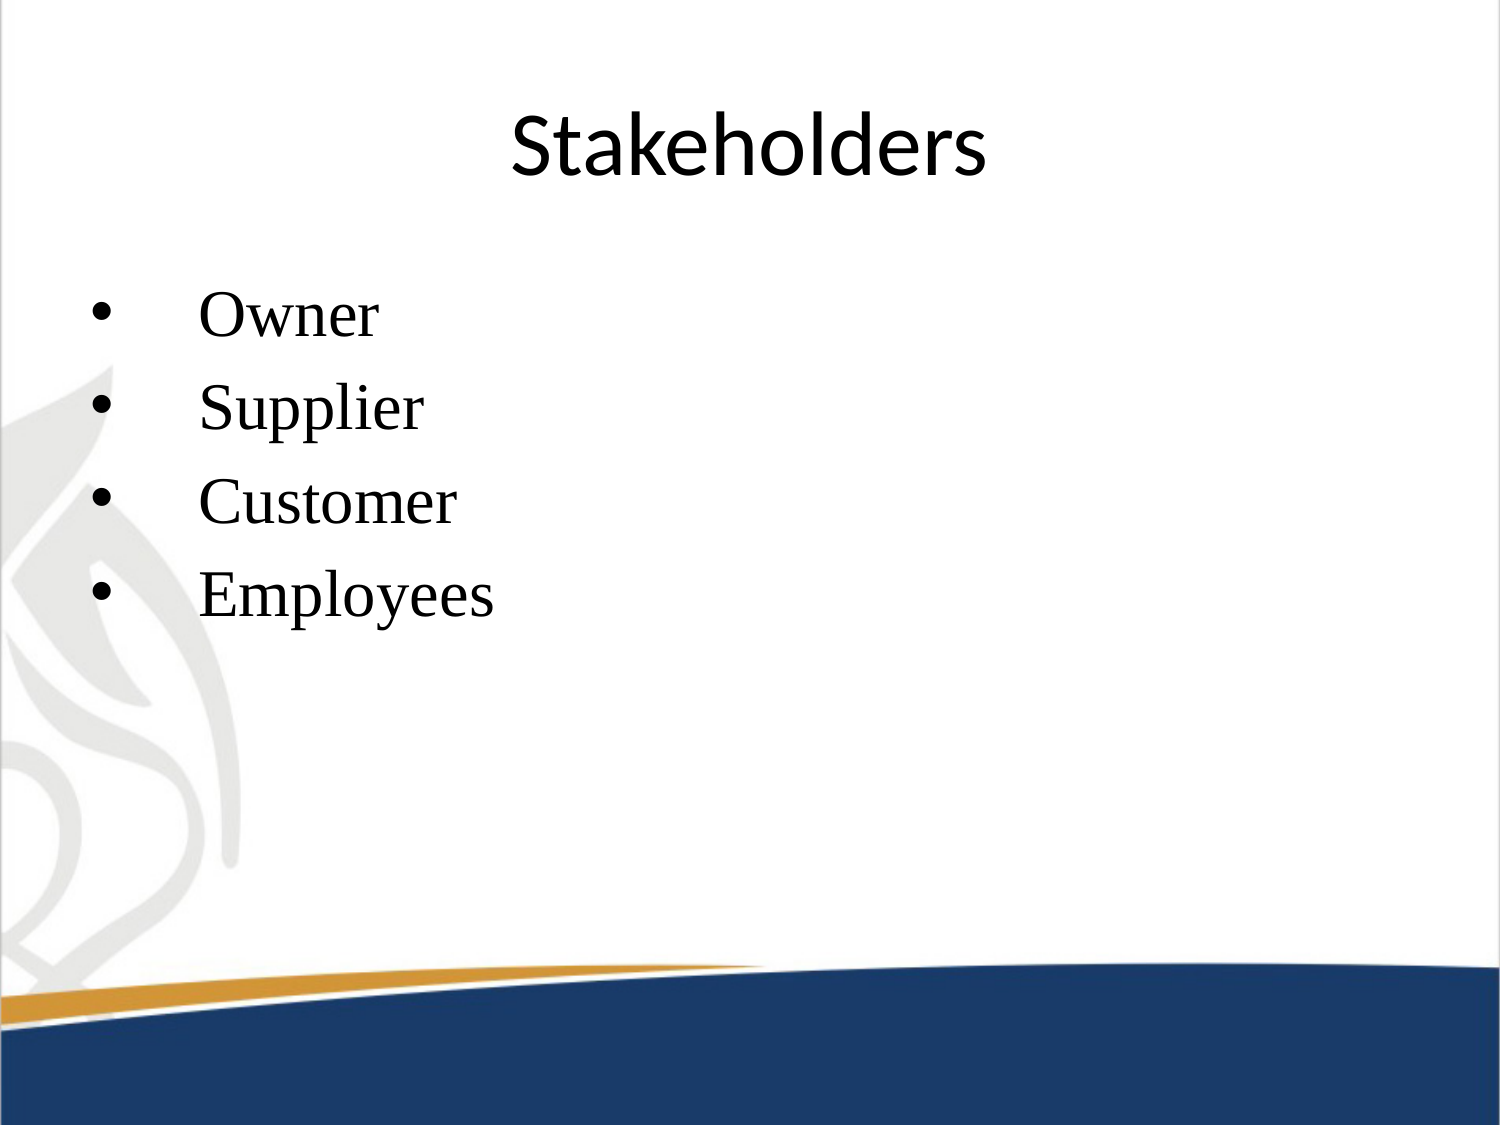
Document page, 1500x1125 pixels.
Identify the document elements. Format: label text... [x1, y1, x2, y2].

title Stakeholders [75, 45, 1425, 233]
picture [0, 0, 1500, 1125]
list Owner Supplier Customer Employees [75, 262, 1425, 1005]
